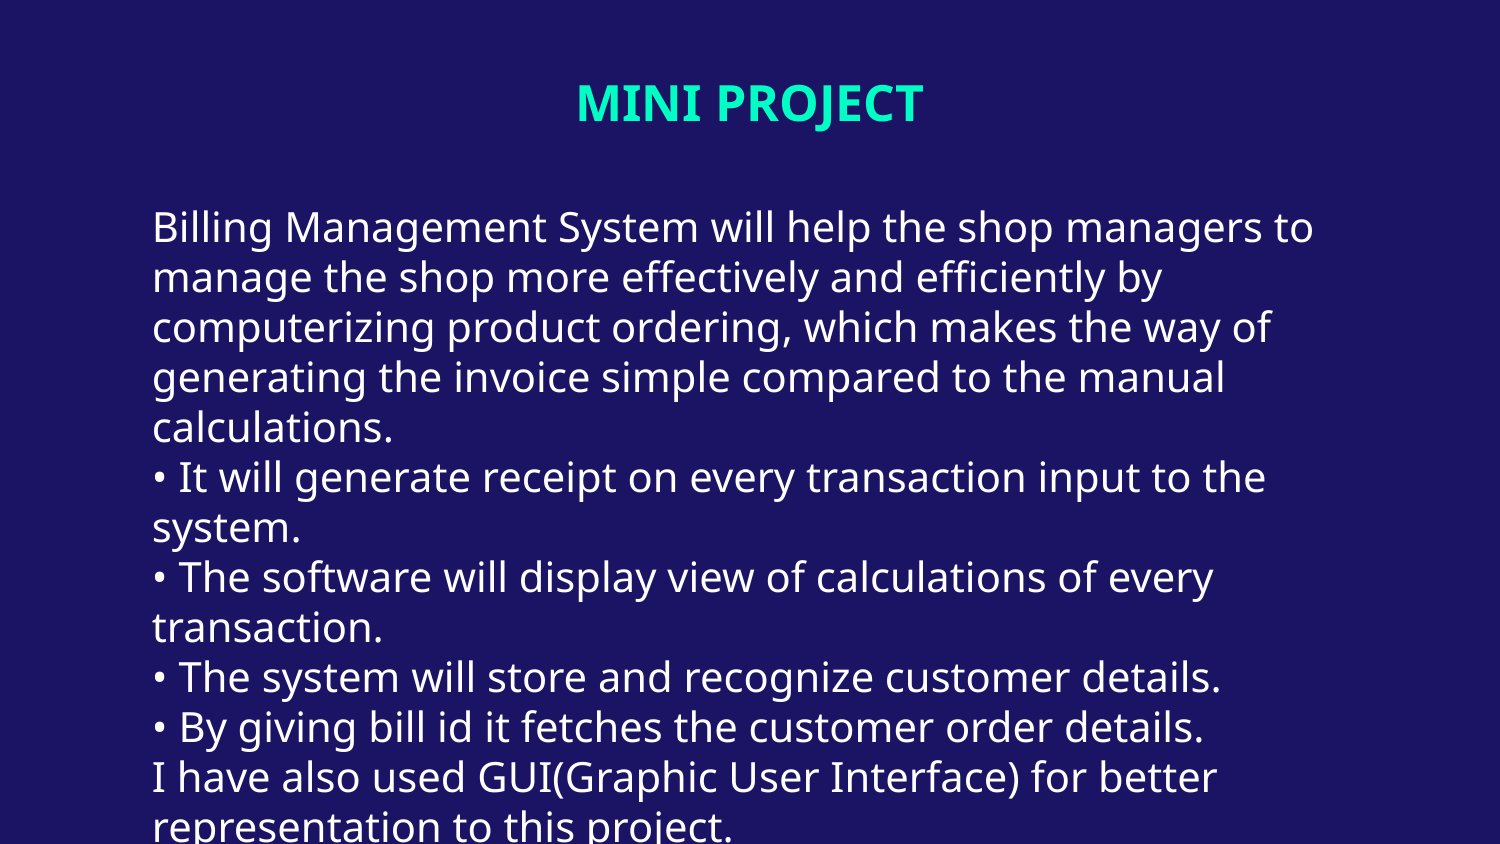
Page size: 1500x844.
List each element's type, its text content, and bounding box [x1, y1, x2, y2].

title MINI PROJECT [209, 56, 1291, 166]
subtitle Billing Management System will help the shop managers to manage the shop more effectively and efficiently by computerizing product ordering, which makes the way of generating the invoice simple compared to the manual calculations. • It will generate receipt on every transaction input to the system. • The software will display view of calculations of every transaction. • The system will store and recognize customer details. • By giving bill id it fetches the customer order details. I have also used GUI(Graphic User Interface) for better representation to this project. [118, 185, 1382, 727]
